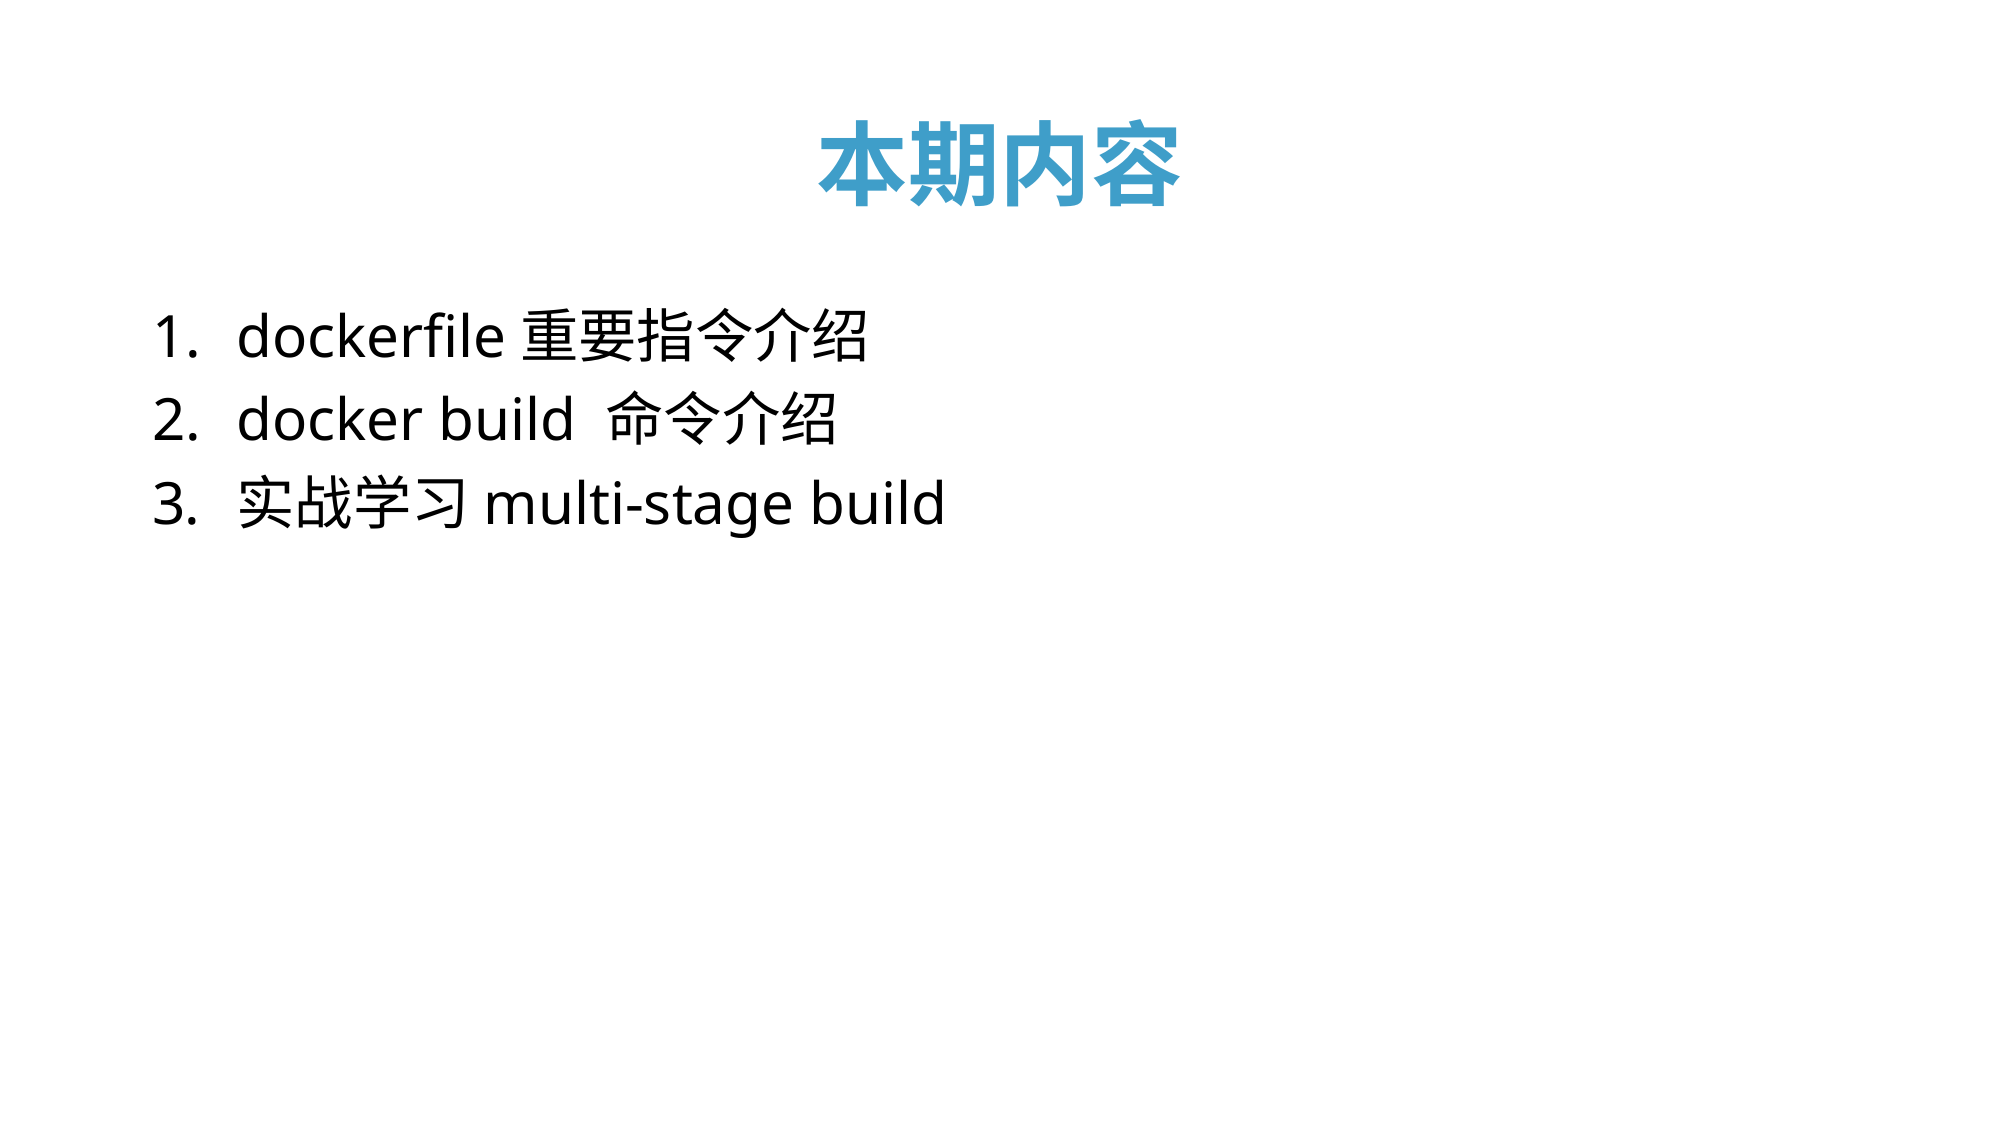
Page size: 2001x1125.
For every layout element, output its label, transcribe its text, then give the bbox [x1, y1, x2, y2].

list dockerfile重要指令介绍 docker build 命令介绍 实战学习multi-stage build [137, 299, 1863, 804]
title 本期内容 [137, 59, 1863, 278]
